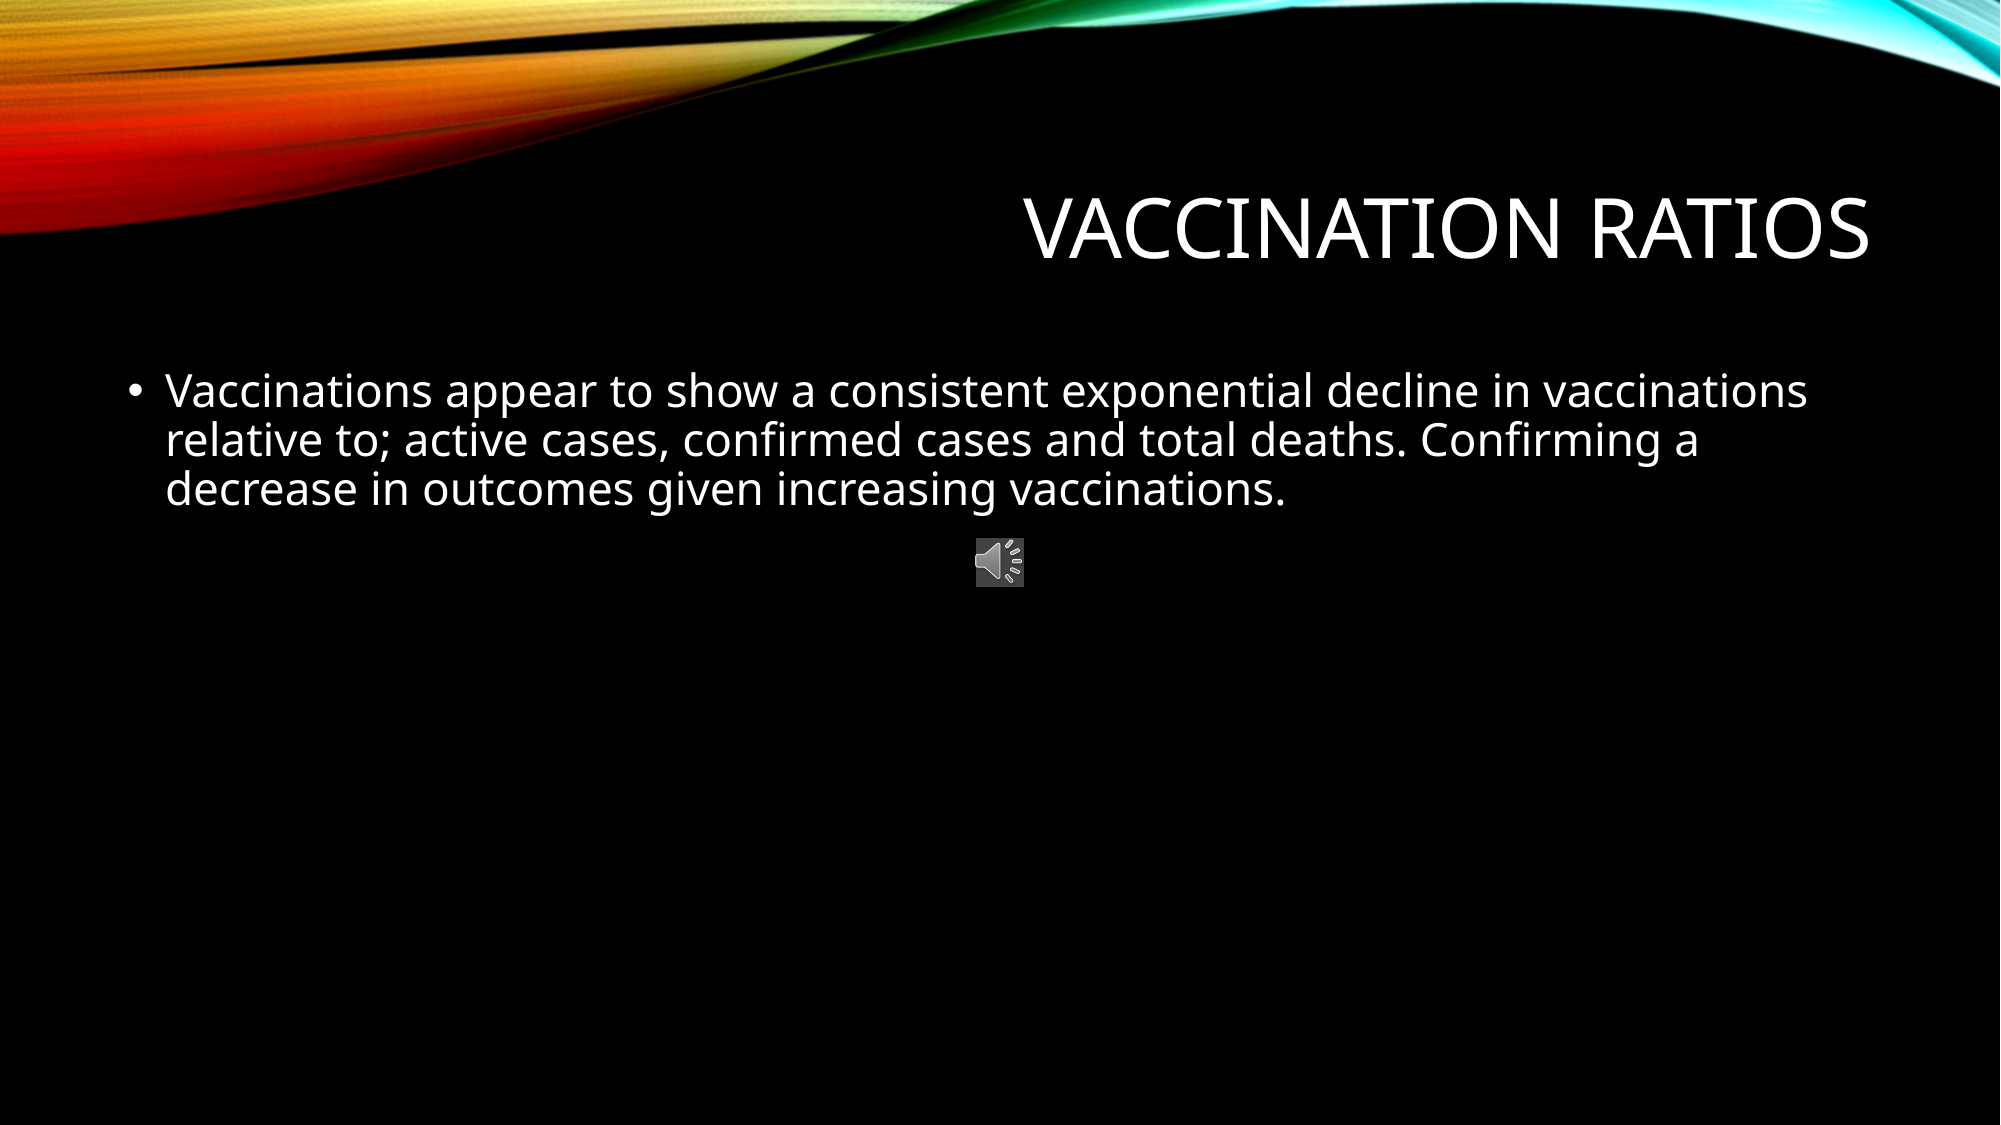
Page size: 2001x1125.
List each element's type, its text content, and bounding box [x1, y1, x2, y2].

title Vaccination ratios [474, 125, 1888, 338]
list Vaccinations appear to show a consistent exponential decline in vaccinations relative to; active cases, confirmed cases and total deaths. Confirming a decrease in outcomes given increasing vaccinations. [112, 360, 1888, 1021]
picture [0, 0, 2000, 237]
picture [974, 537, 1026, 588]
